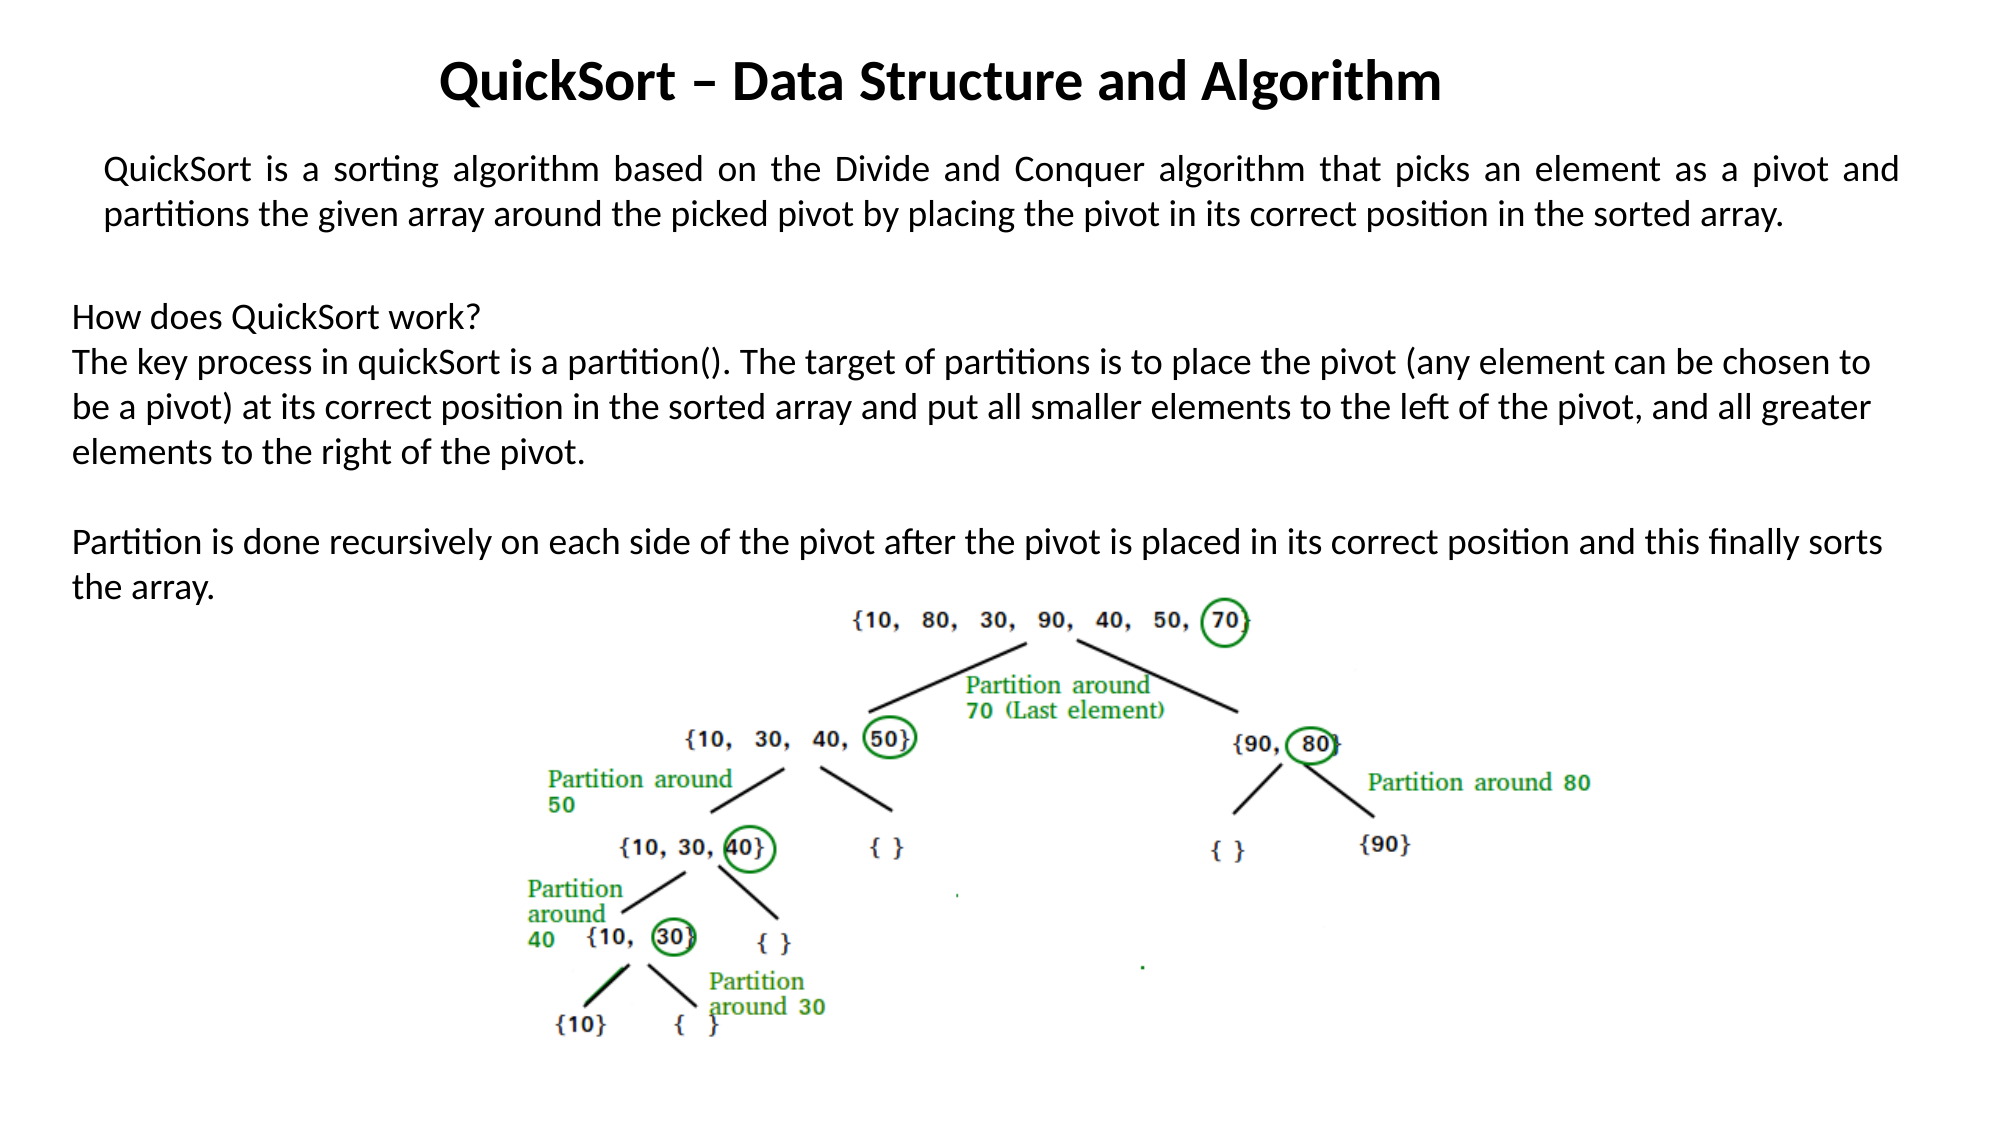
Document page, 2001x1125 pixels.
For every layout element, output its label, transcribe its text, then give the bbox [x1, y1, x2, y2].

picture [517, 562, 1617, 1051]
text_box QuickSort – Data Structure and Algorithm [424, 35, 1459, 120]
text_box How does QuickSort work? The key process in quickSort is a partition(). The target of partitions is to place the pivot (any element can be chosen to be a pivot) at its correct position in the sorted array and put all smaller elements to the left of the pivot, and all greater elements to the right of the pivot. Partition is done recursively on each side of the pivot after the pivot is placed in its correct position and this finally sorts the array. [57, 284, 1918, 615]
text_box QuickSort is a sorting algorithm based on the Divide and Conquer algorithm that picks an element as a pivot and partitions the given array around the picked pivot by placing the pivot in its correct position in the sorted array. [88, 136, 1918, 242]
